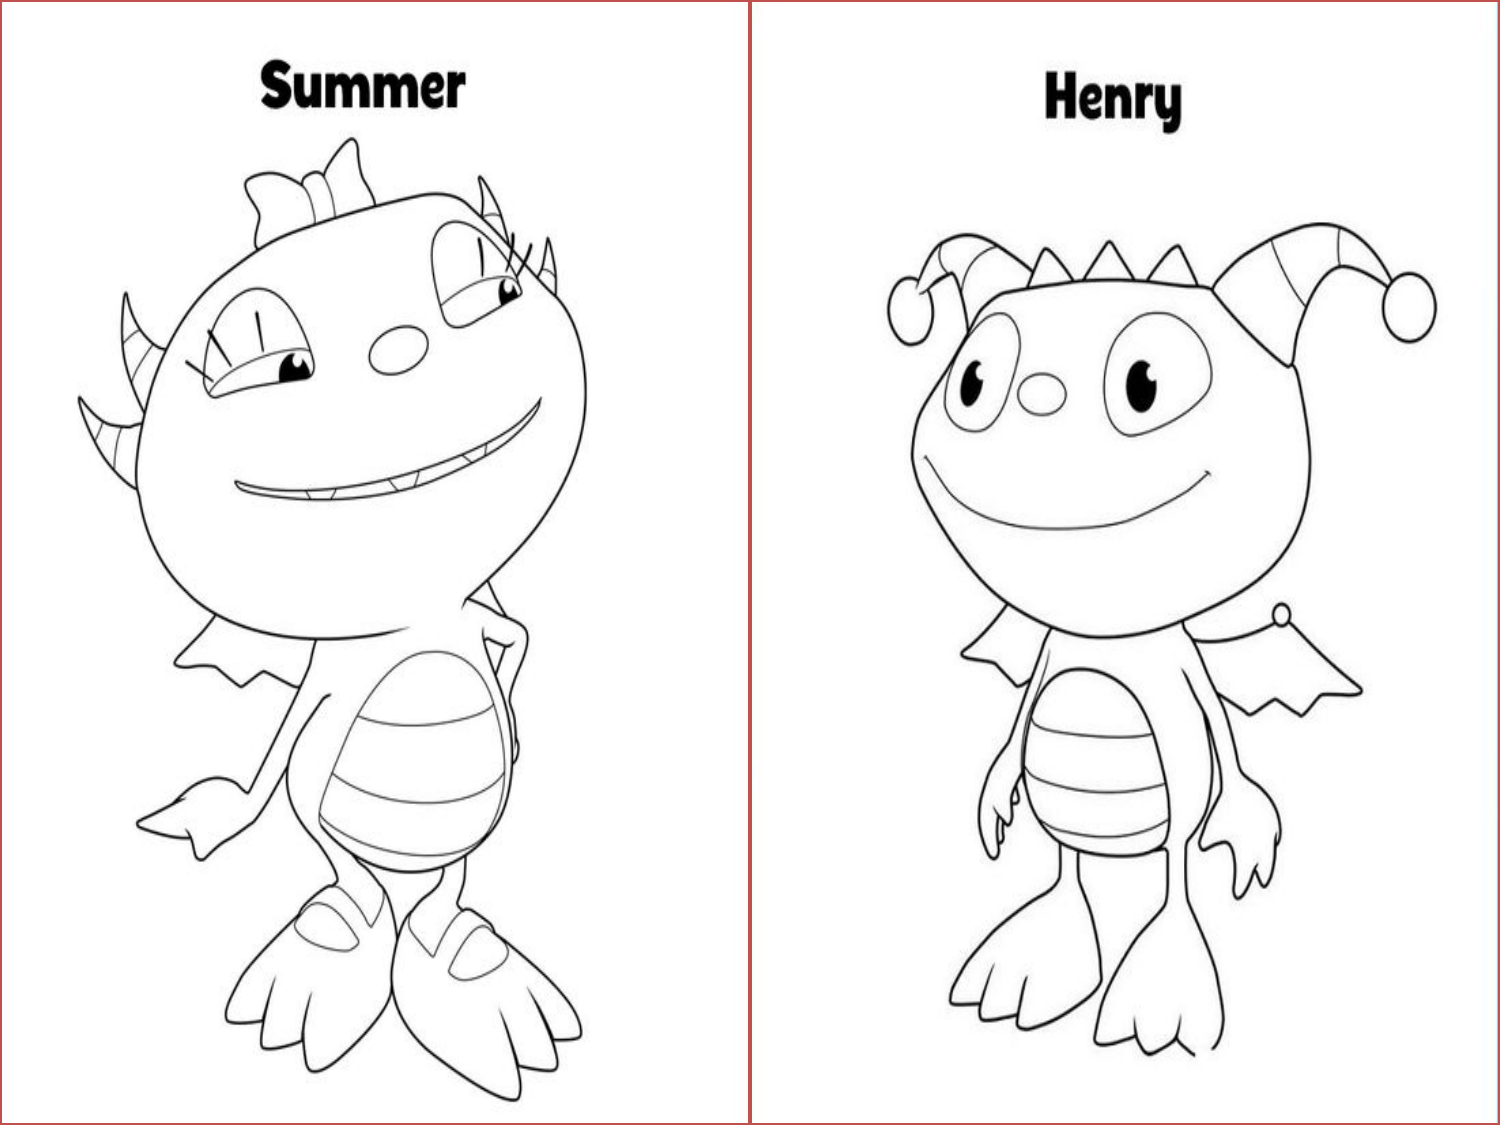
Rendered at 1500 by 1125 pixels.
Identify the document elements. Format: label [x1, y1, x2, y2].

text_box [0, 0, 748, 1125]
text_box [748, 0, 1500, 1125]
